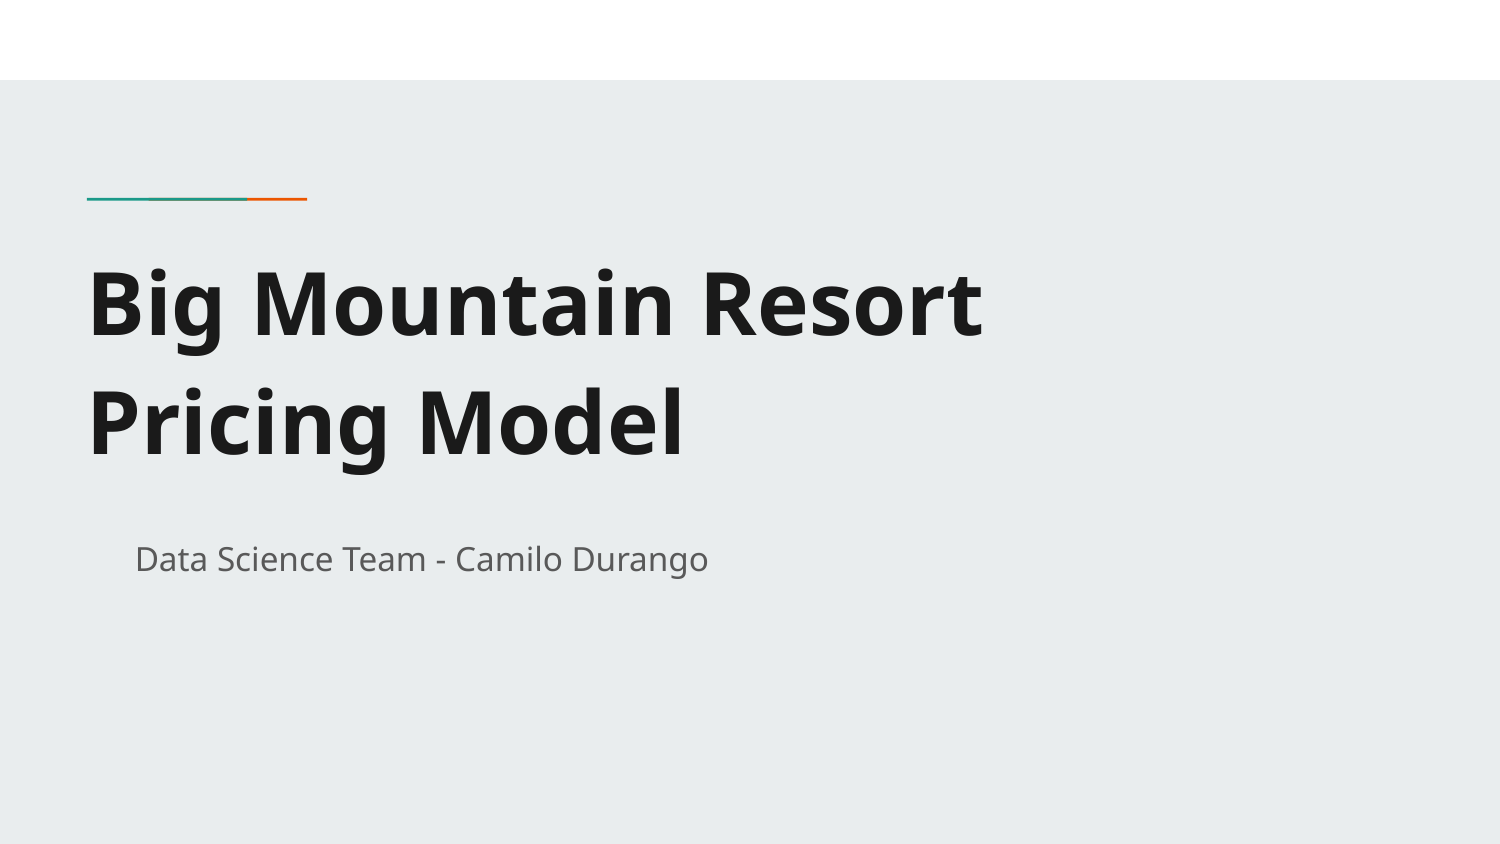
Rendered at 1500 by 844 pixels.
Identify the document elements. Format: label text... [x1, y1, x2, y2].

subtitle Data Science Team - Camilo Durango [119, 520, 1381, 610]
title Big Mountain Resort Pricing Model [71, 226, 1429, 536]
